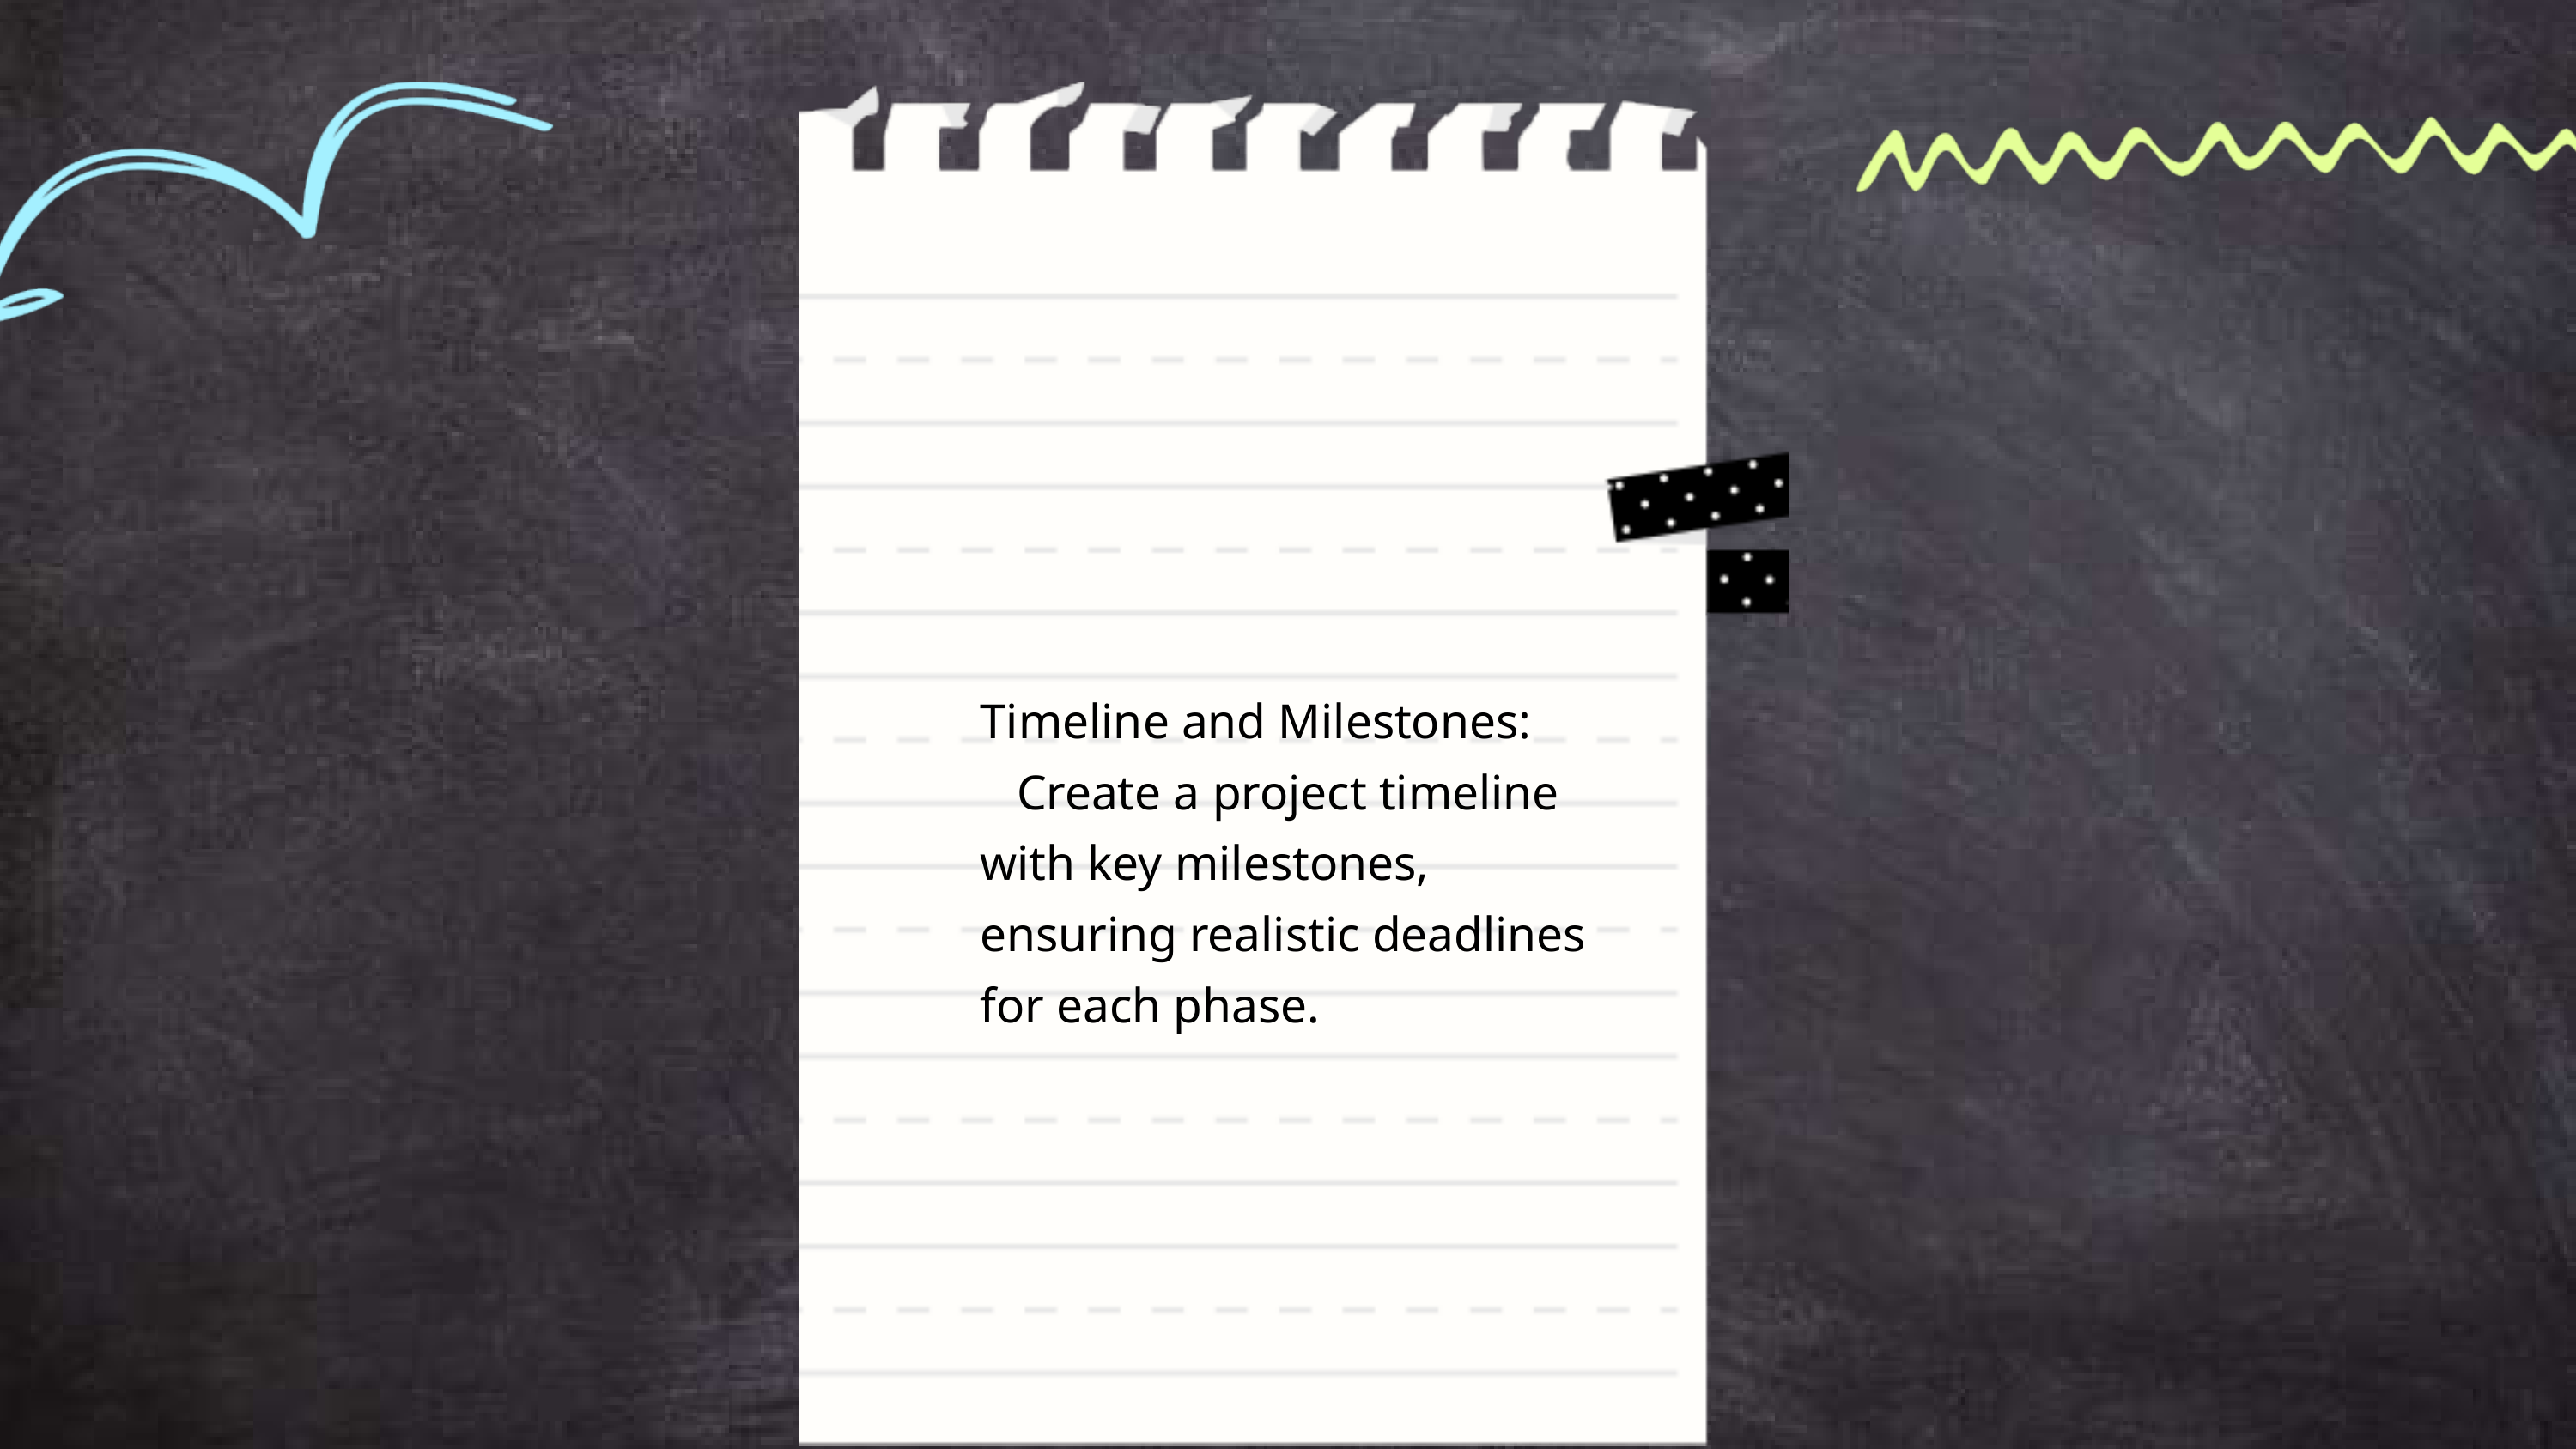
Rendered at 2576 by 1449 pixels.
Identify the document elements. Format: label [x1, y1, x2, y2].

text_box [1839, 65, 2576, 224]
text_box [0, 82, 556, 327]
text_box [0, 0, 2576, 1449]
text_box [798, 82, 1789, 1446]
